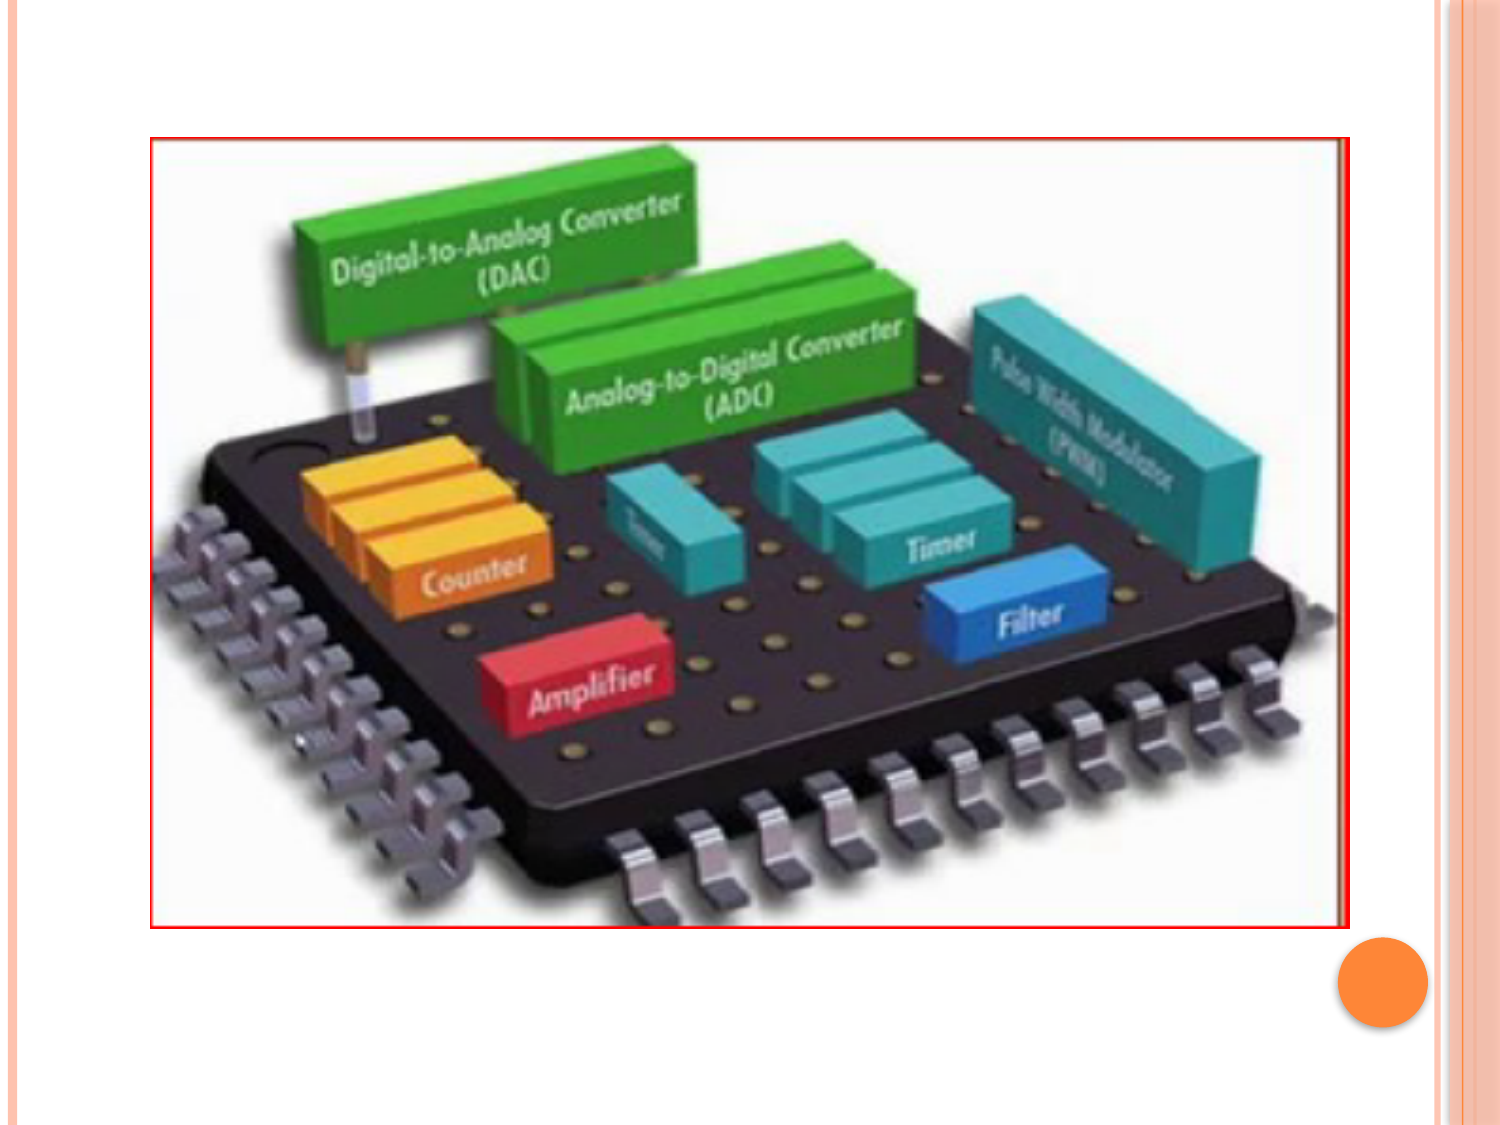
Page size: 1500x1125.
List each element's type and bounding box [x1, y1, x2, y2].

list [149, 136, 1351, 930]
